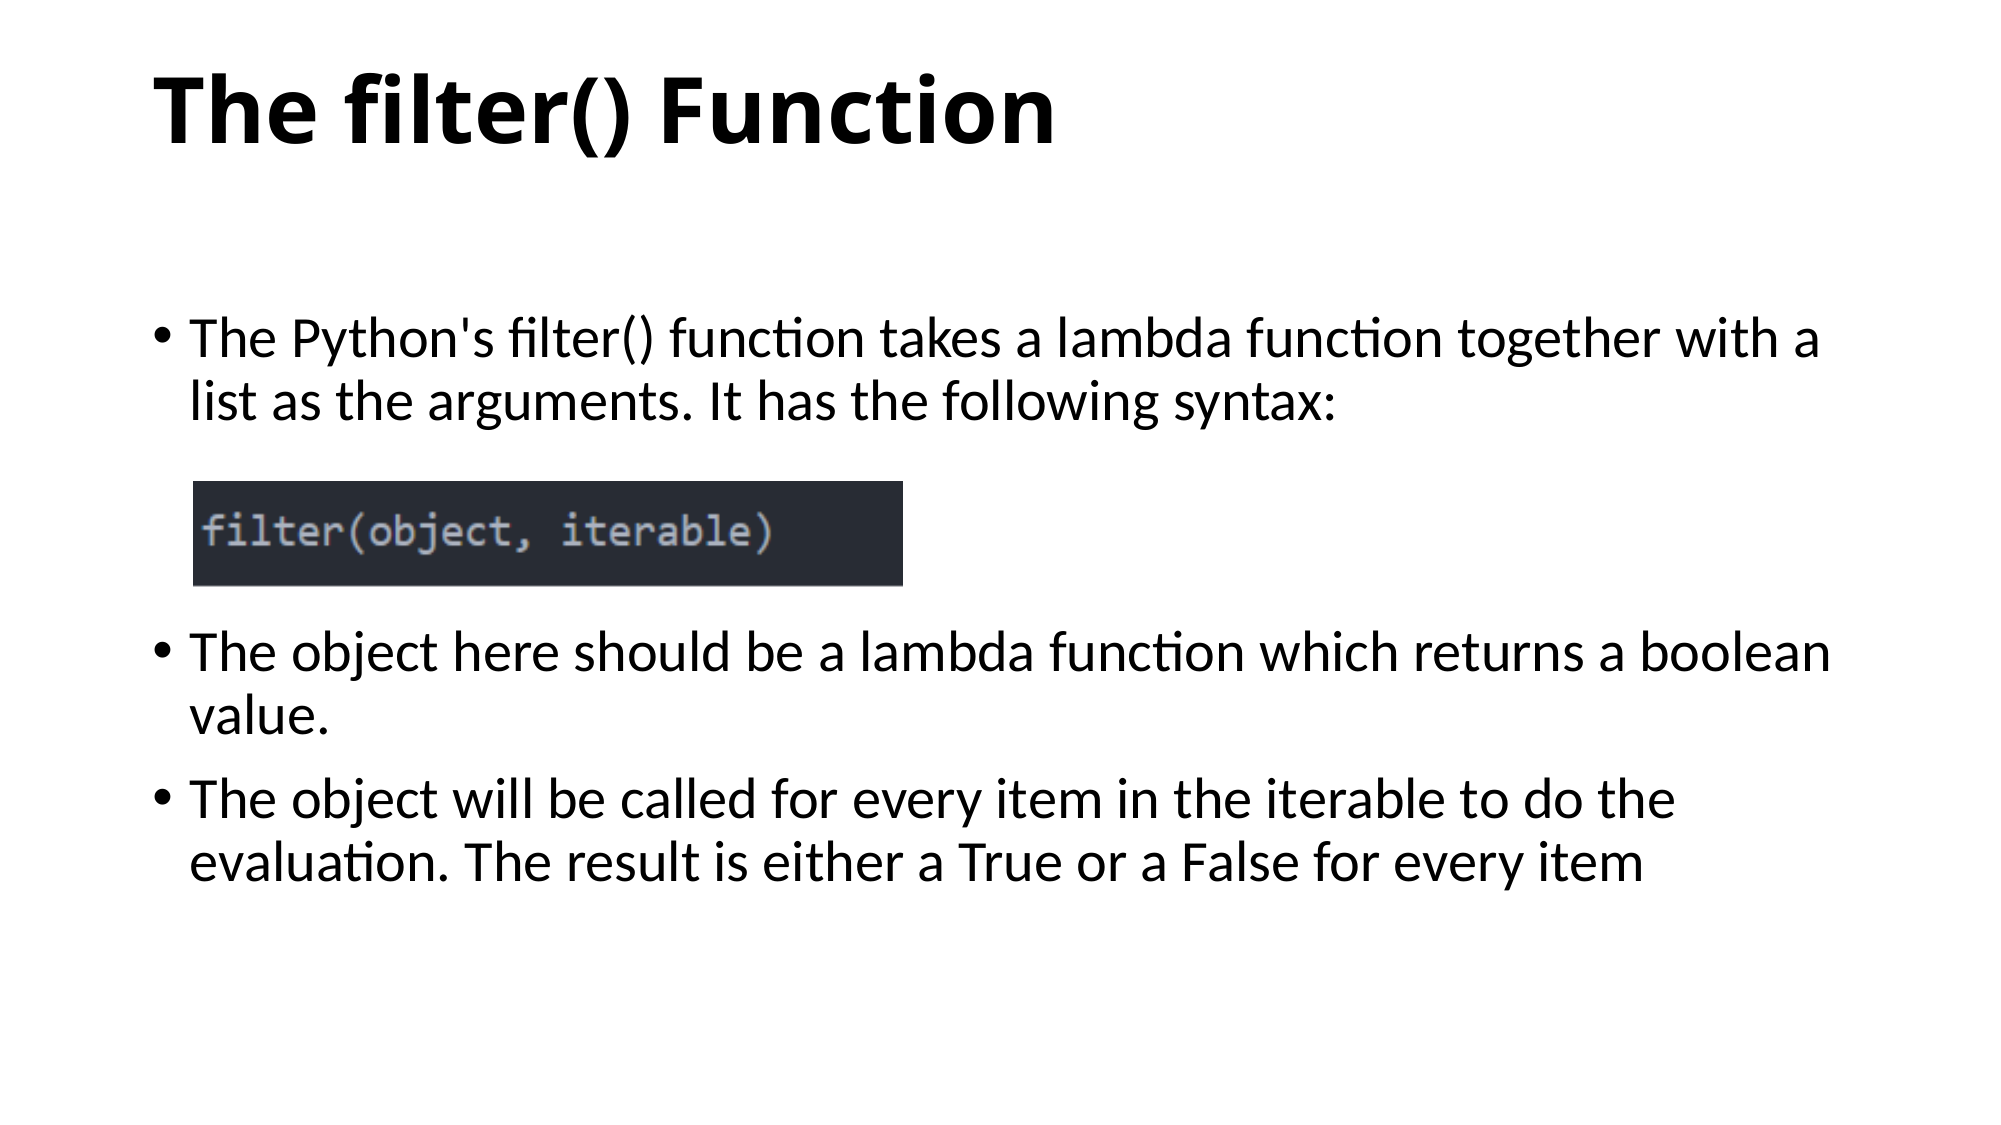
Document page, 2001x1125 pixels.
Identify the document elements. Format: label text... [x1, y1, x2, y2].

list The Python's filter() function takes a lambda function together with a list as the arguments. It has the following syntax: The object here should be a lambda function which returns a boolean value. The object will be called for every item in the iterable to do the evaluation. The result is either a True or a False for every item [137, 299, 1863, 1014]
picture [193, 481, 903, 598]
title The filter() Function [137, 59, 1863, 278]
